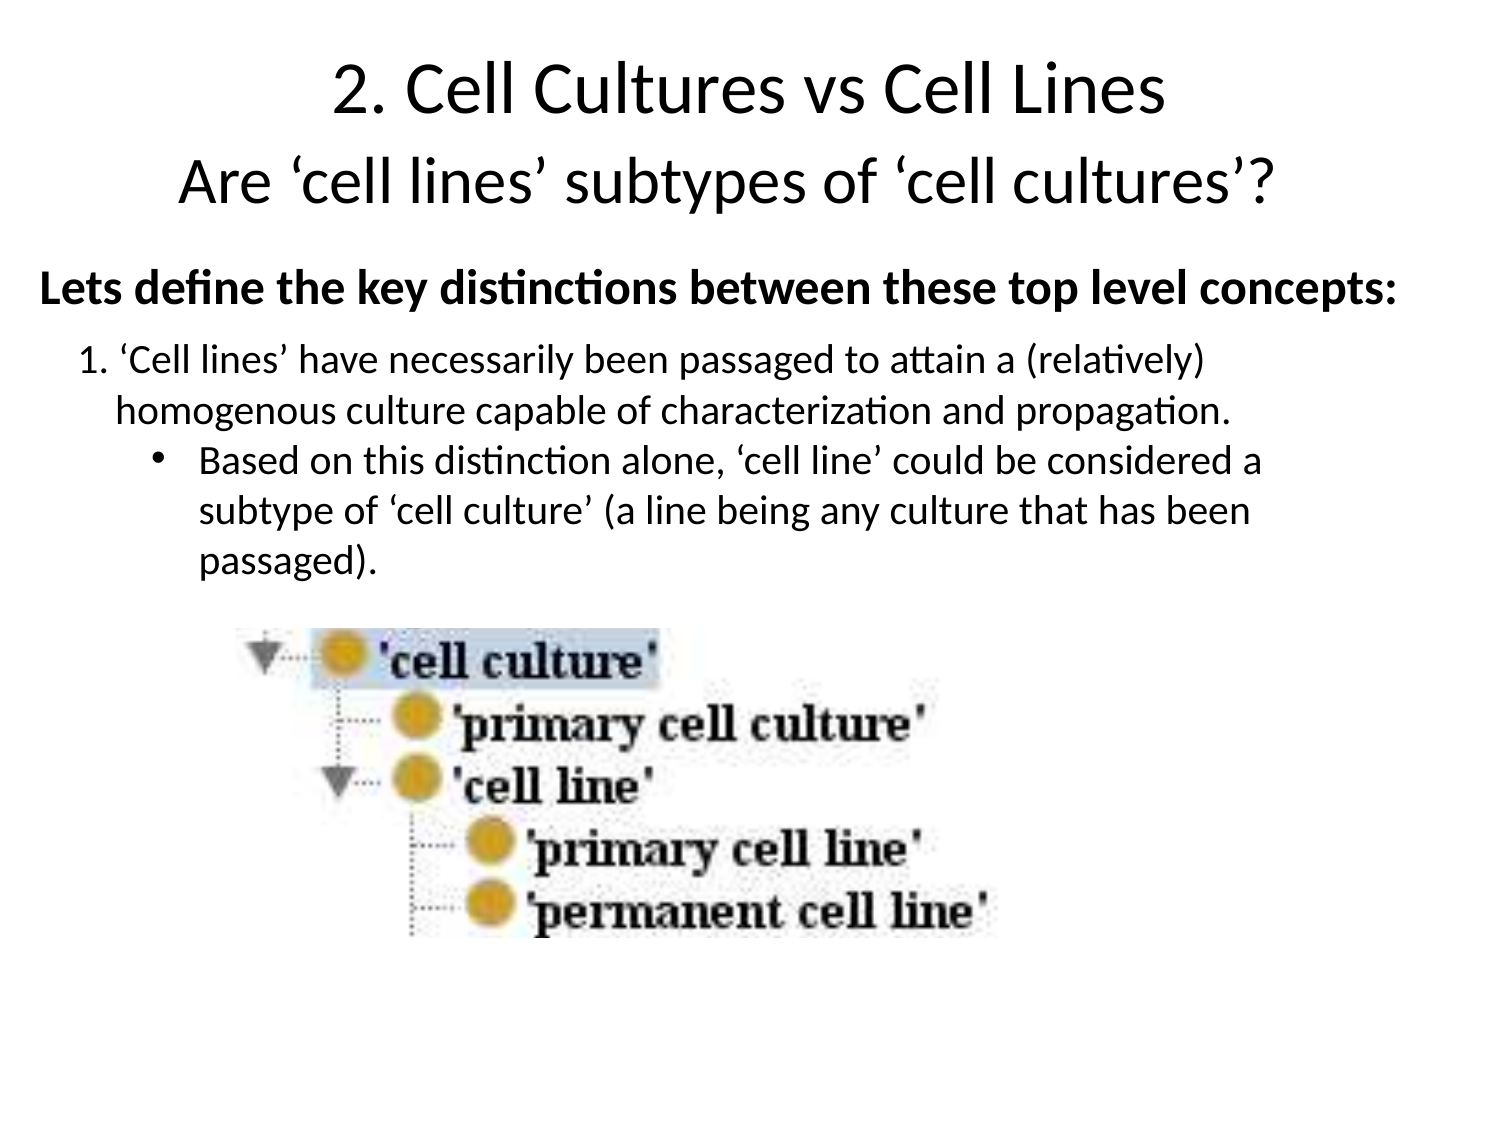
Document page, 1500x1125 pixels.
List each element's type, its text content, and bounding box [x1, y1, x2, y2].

text_box 2. Cell Cultures vs Cell Lines [316, 31, 1183, 129]
text_box Lets define the key distinctions between these top level concepts: [24, 247, 1438, 322]
text_box Are ‘cell lines’ subtypes of ‘cell cultures’? [164, 129, 1294, 224]
picture [235, 628, 1301, 938]
text_box 1. ‘Cell lines’ have necessarily been passaged to attain a (relatively) homogenous culture capable of characterization and propagation. Based on this distinction alone, ‘cell line’ could be considered a subtype of ‘cell culture’ (a line being any culture that has been passaged). [62, 324, 1300, 635]
